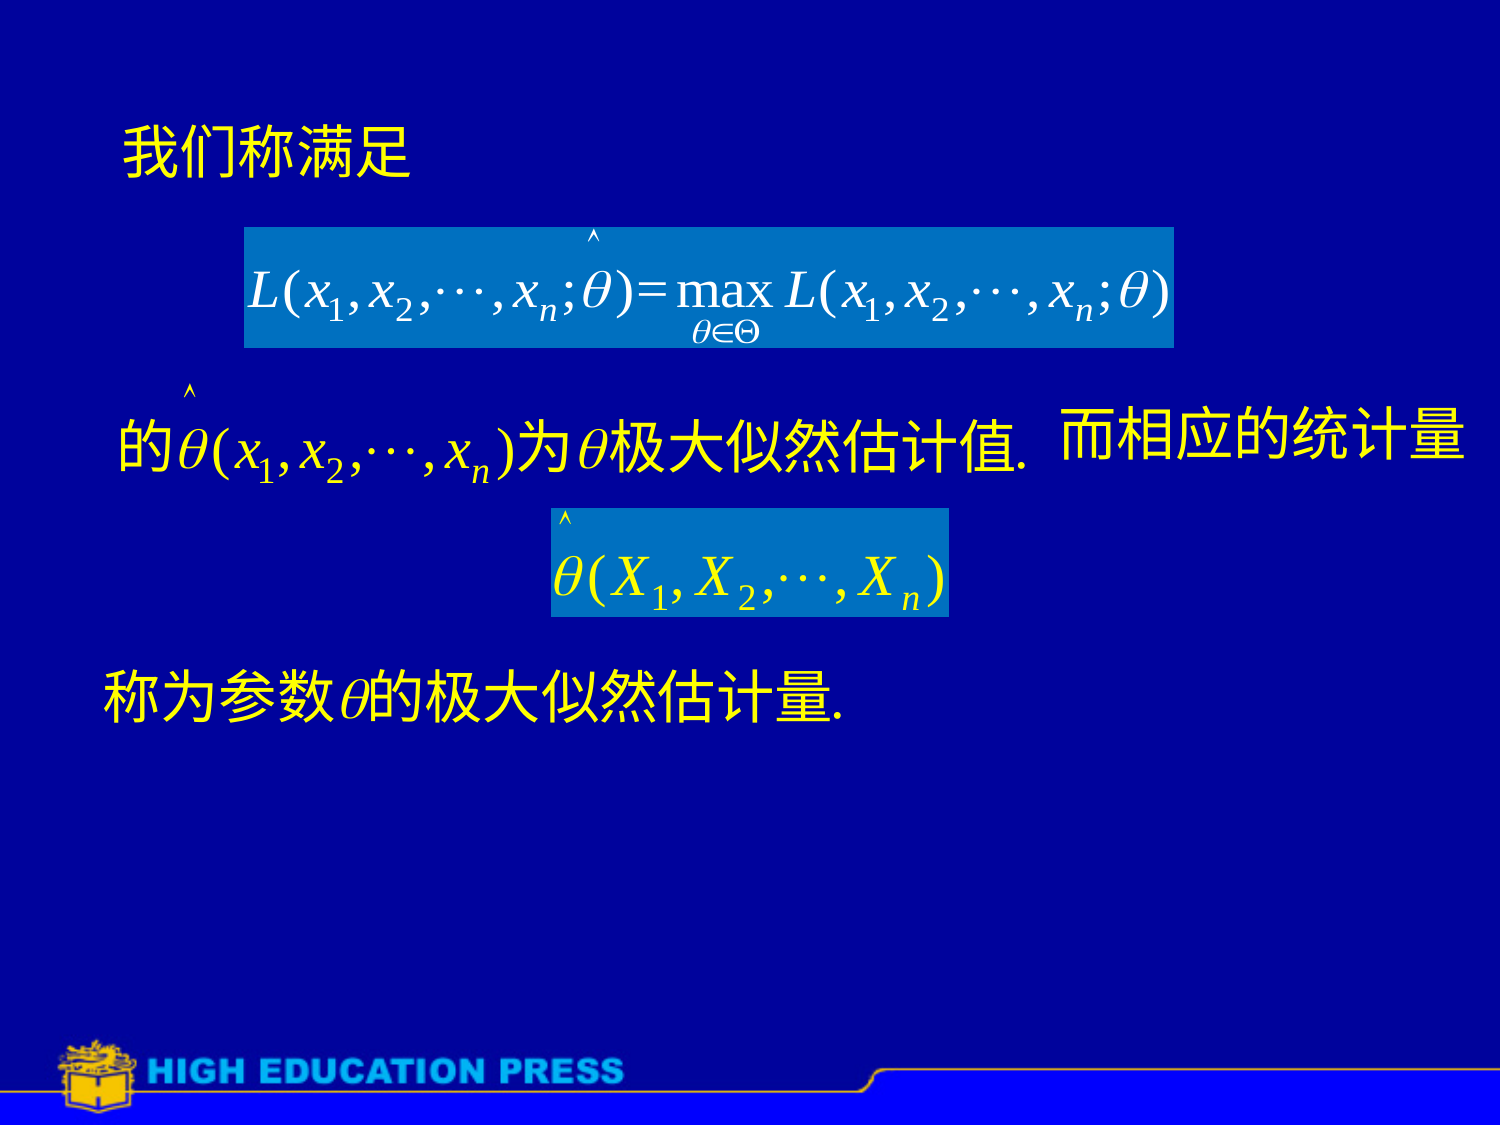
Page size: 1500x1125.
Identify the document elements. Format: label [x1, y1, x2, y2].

text_box [243, 226, 1175, 349]
text_box [99, 664, 844, 732]
picture [0, 0, 1500, 1125]
text_box [119, 380, 1029, 490]
text_box [1056, 403, 1470, 467]
text_box [550, 507, 950, 617]
text_box [119, 119, 416, 187]
